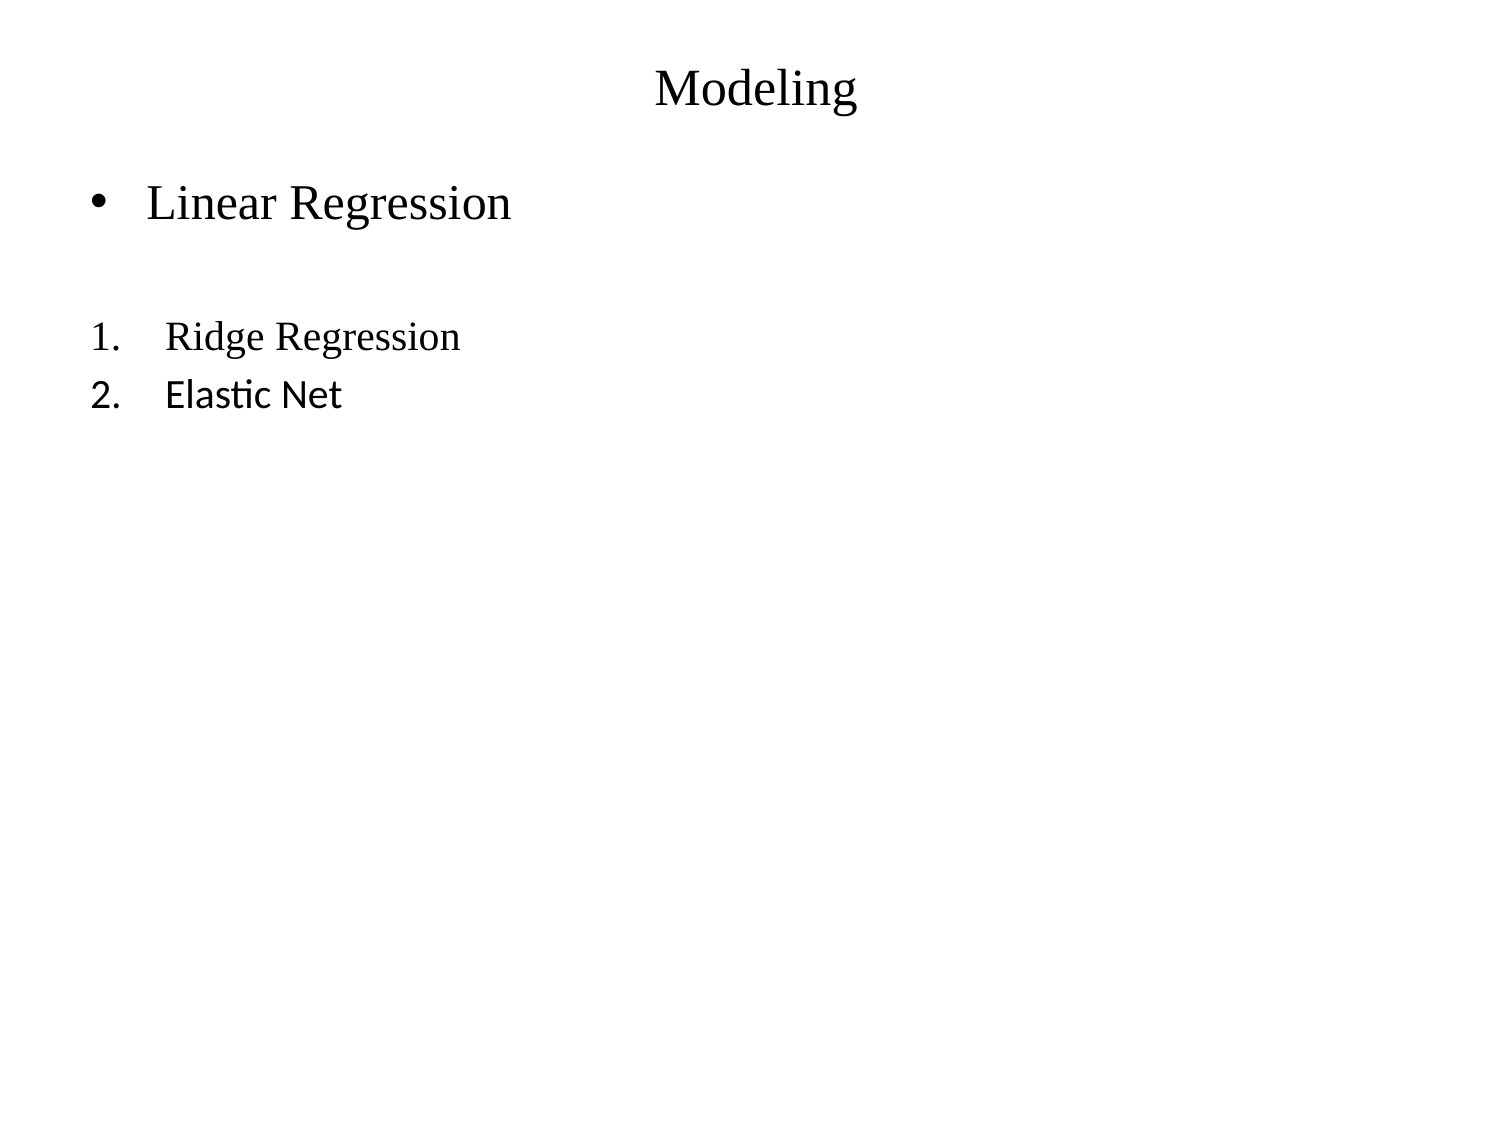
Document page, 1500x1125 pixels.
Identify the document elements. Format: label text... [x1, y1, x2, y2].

list Linear Regression Ridge Regression Elastic Net [75, 162, 1425, 1005]
title Modeling [75, 45, 1438, 188]
